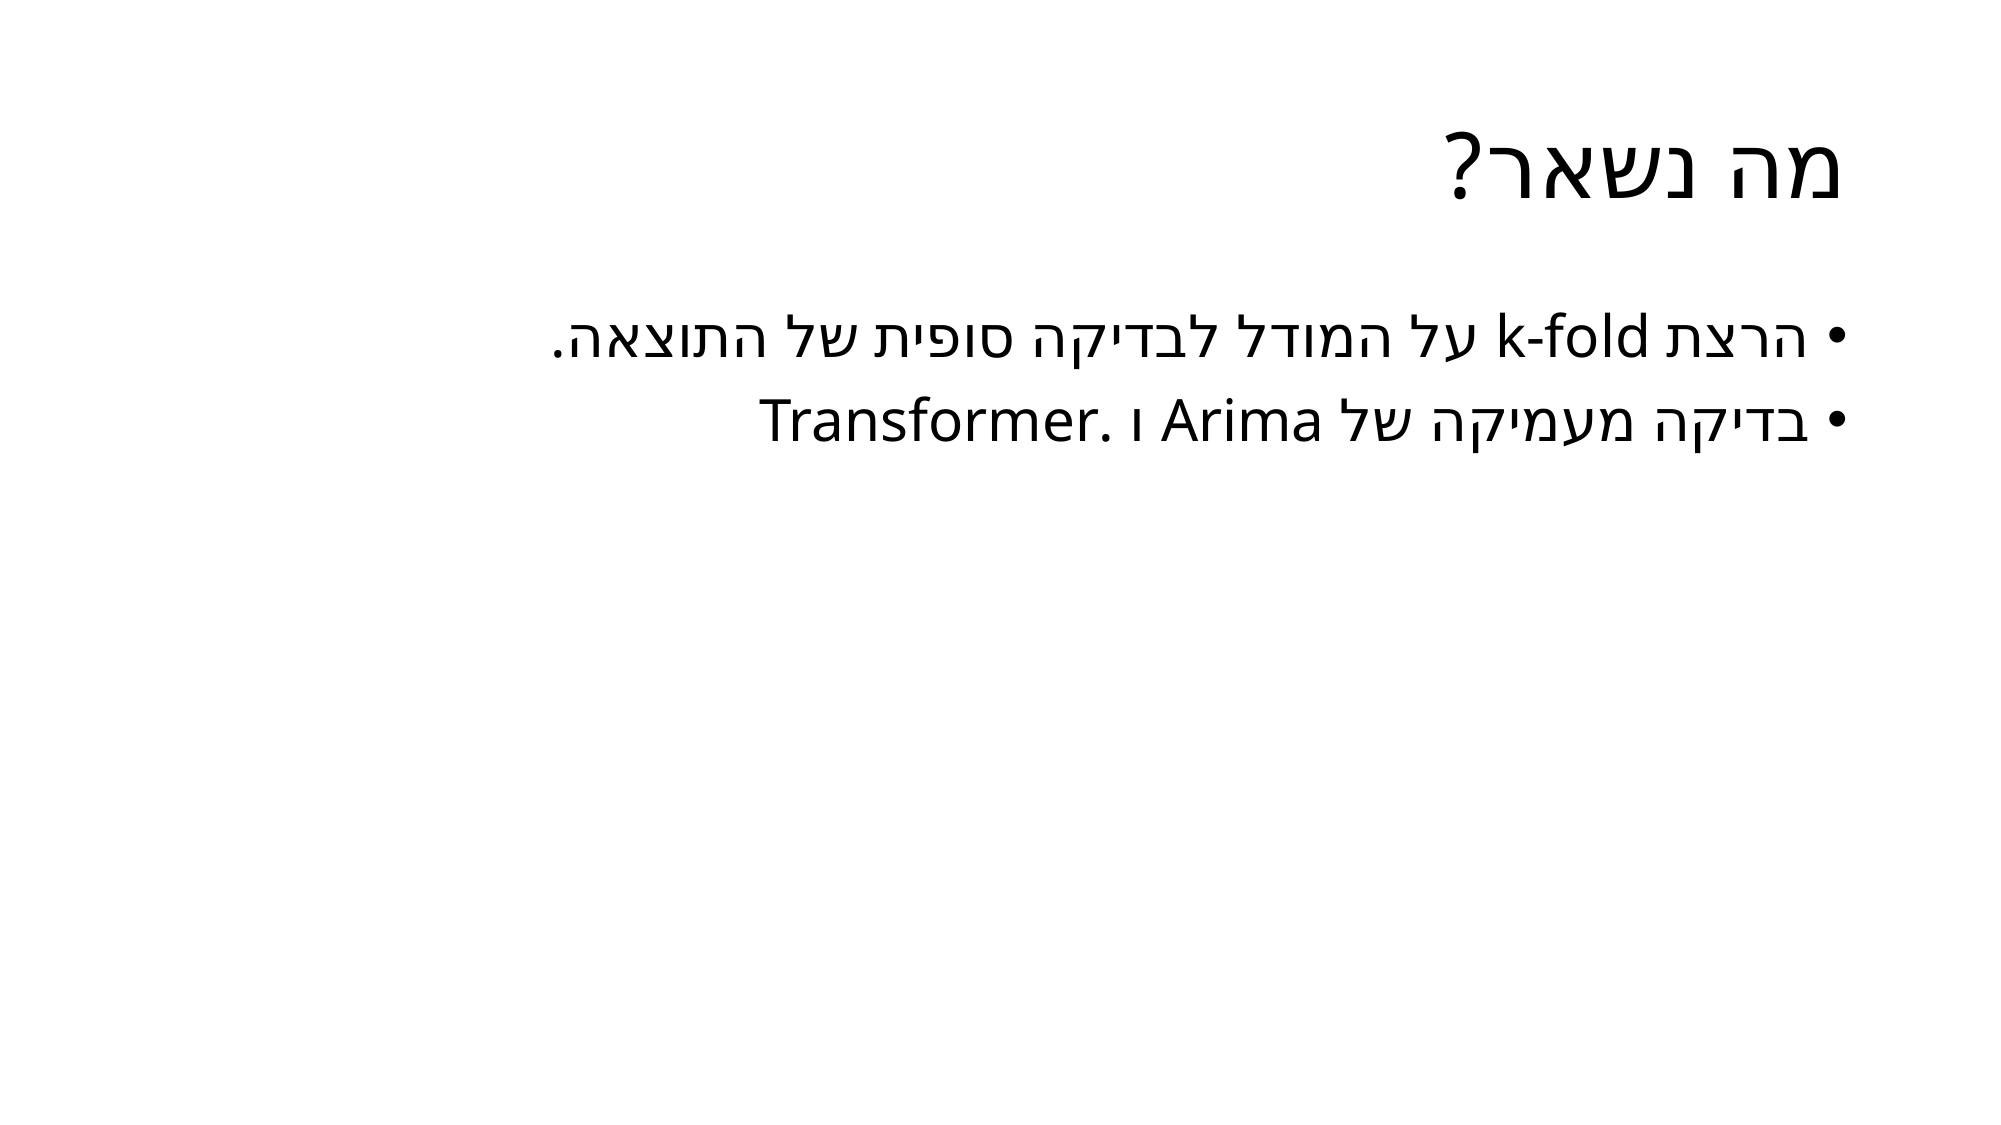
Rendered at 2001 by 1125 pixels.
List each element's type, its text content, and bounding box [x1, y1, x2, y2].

list הרצת k-fold על המודל לבדיקה סופית של התוצאה. בדיקה מעמיקה של Arima ו .Transformer [137, 299, 1863, 1014]
title מה נשאר? [137, 59, 1863, 278]
